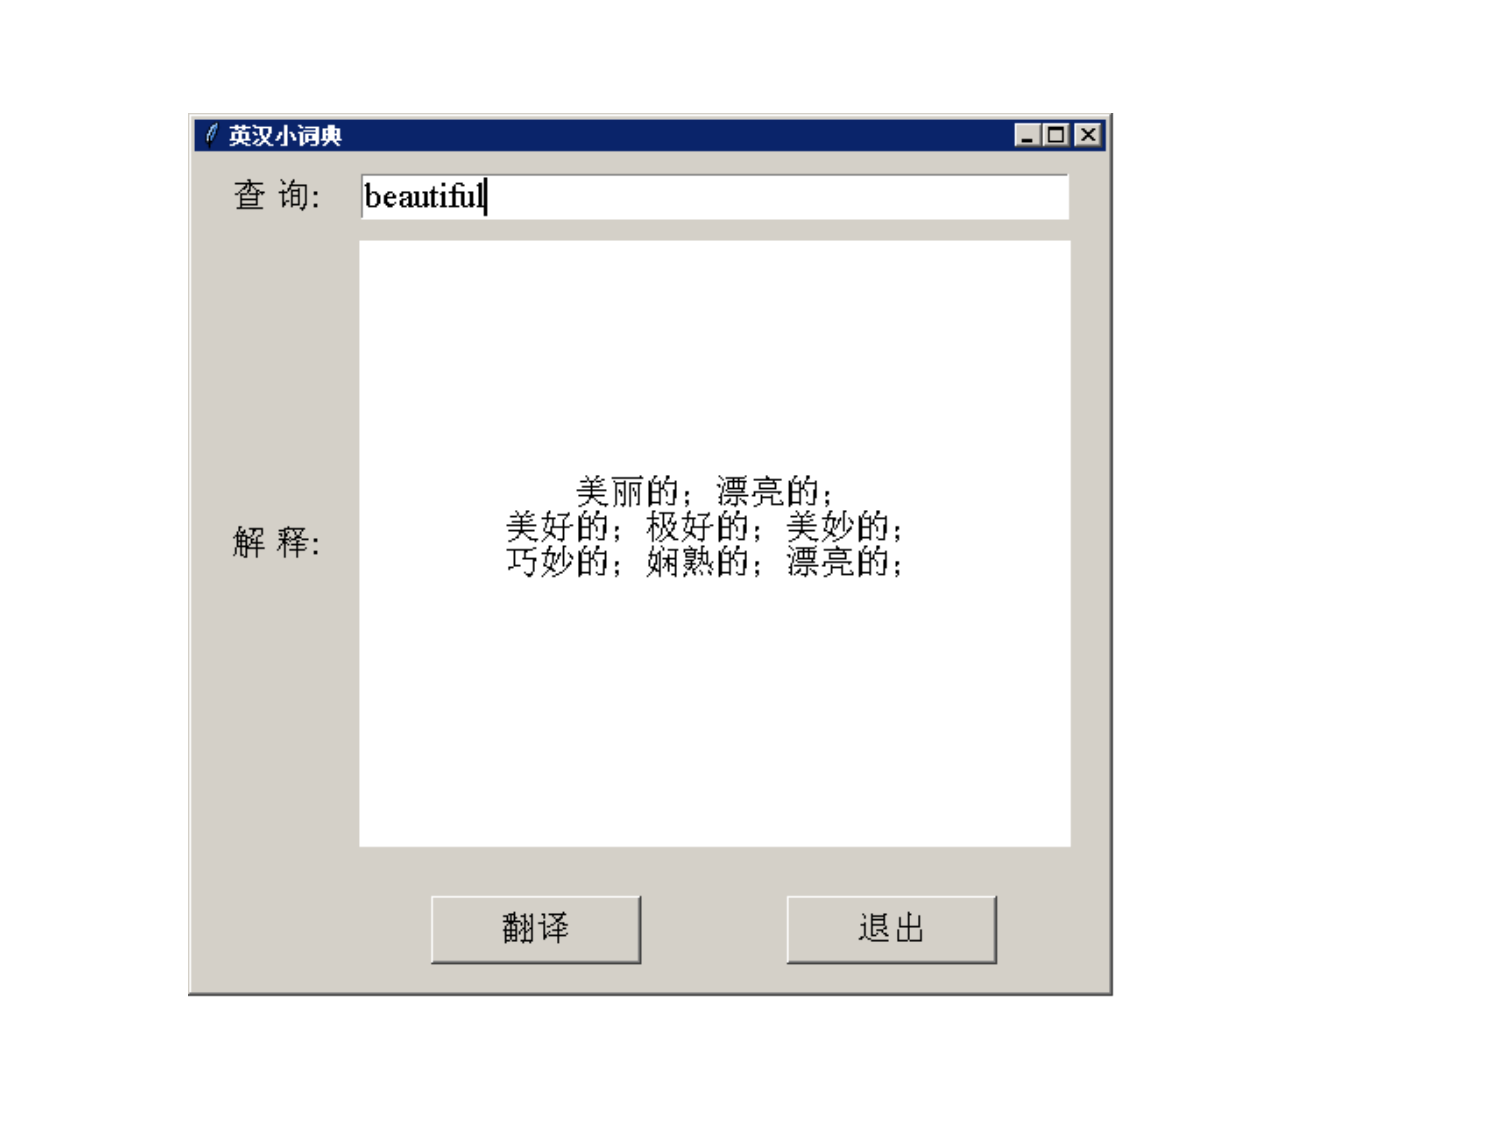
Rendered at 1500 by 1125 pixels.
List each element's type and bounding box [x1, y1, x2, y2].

list [187, 113, 1115, 998]
